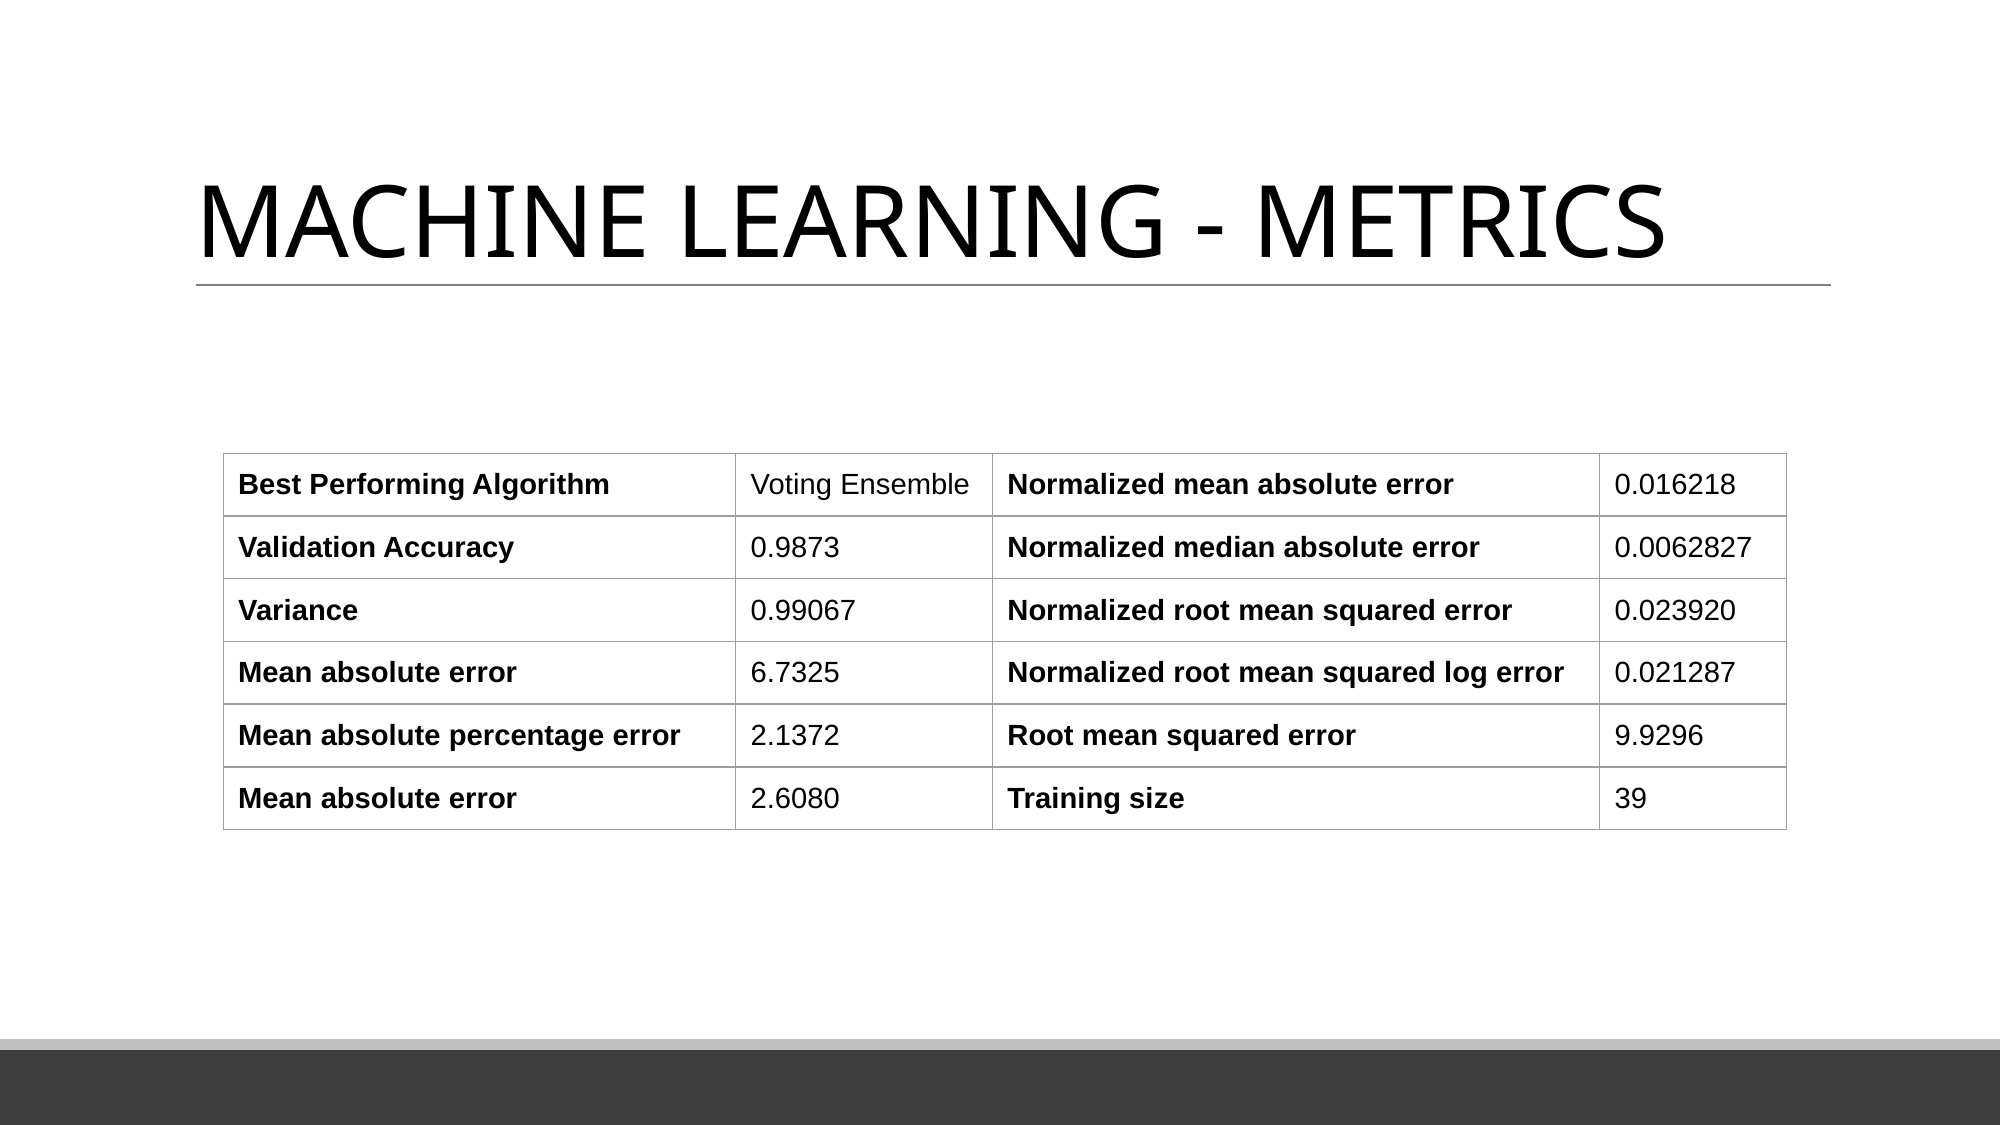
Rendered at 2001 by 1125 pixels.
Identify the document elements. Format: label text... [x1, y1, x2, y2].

table_cell 0.0062827 [1600, 517, 1786, 578]
table_cell 39 [1600, 768, 1786, 829]
table_header Normalized mean absolute error [993, 454, 1599, 515]
table_cell Training size [993, 768, 1599, 829]
table_cell 0.9873 [736, 517, 992, 578]
table_cell Normalized median absolute error [993, 517, 1599, 578]
table_cell Root mean squared error [993, 705, 1599, 766]
table_cell Validation Accuracy [224, 517, 735, 578]
table_cell 6.7325 [736, 642, 992, 703]
table_cell Variance [224, 579, 735, 641]
table_cell Mean absolute percentage error [224, 705, 735, 766]
table_cell 0.023920 [1600, 579, 1786, 641]
title MACHINE LEARNING - METRICS [180, 47, 1830, 285]
table_cell Mean absolute error [224, 768, 735, 829]
table_cell 9.9296 [1600, 705, 1786, 766]
table_cell 0.99067 [736, 579, 992, 641]
table_cell Mean absolute error [224, 642, 735, 703]
table_cell 2.6080 [736, 768, 992, 829]
table_cell 2.1372 [736, 705, 992, 766]
table_header Best Performing Algorithm [224, 454, 735, 515]
table_cell 0.021287 [1600, 642, 1786, 703]
table_header 0.016218 [1600, 454, 1786, 515]
table_cell Normalized root mean squared log error [993, 642, 1599, 703]
table_header Voting Ensemble [736, 454, 992, 515]
table_cell Normalized root mean squared error [993, 579, 1599, 641]
